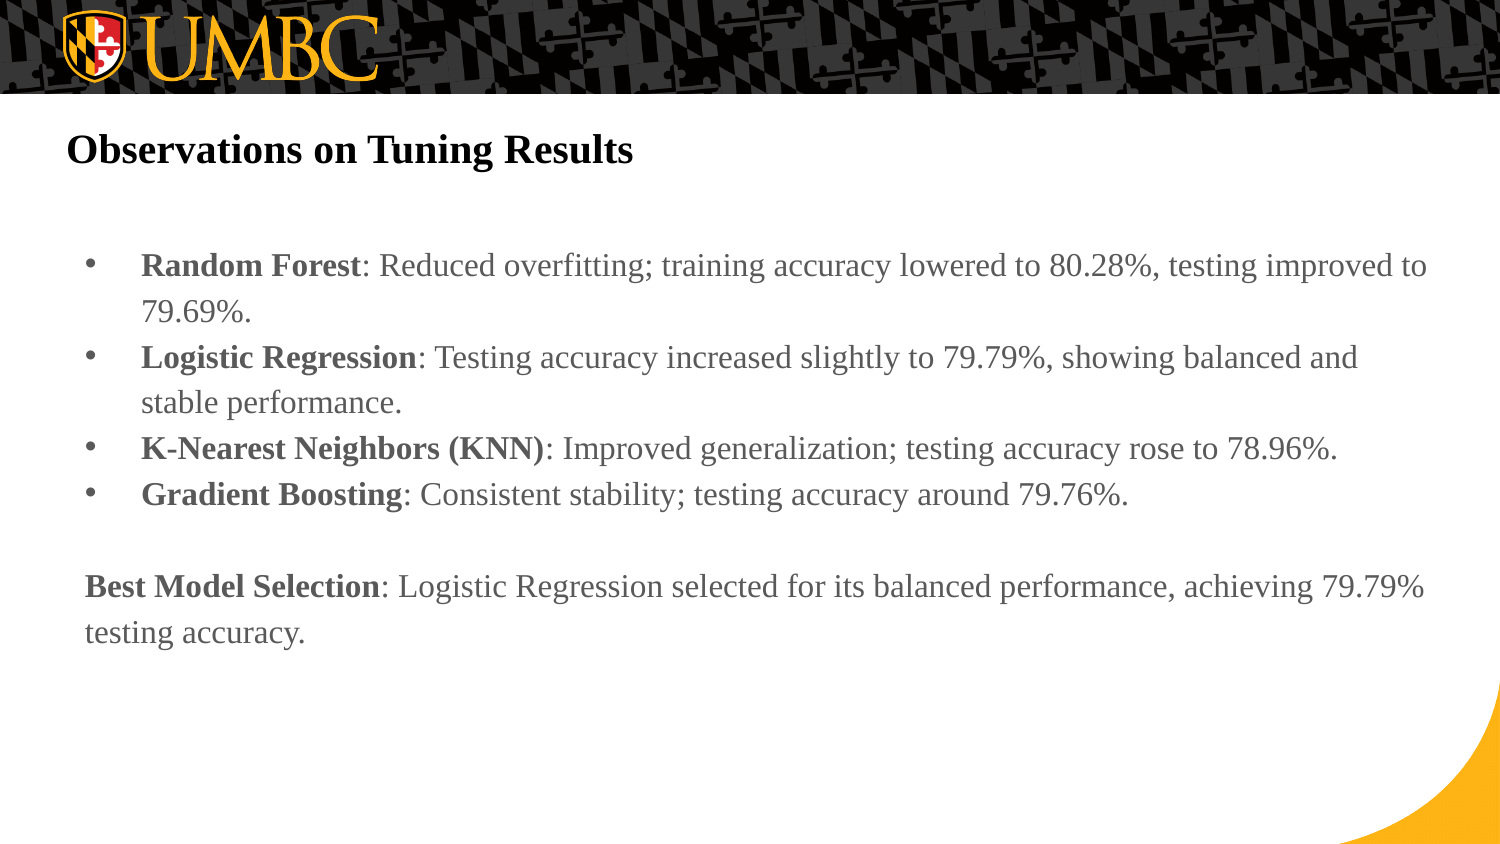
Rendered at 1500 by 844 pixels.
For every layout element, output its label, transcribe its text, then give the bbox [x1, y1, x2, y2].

picture [1338, 679, 1500, 844]
picture [0, 0, 1500, 94]
title Observations on Tuning Results [51, 106, 1449, 162]
list Random Forest: Reduced overfitting; training accuracy lowered to 80.28%, testing improved to 79.69%. Logistic Regression: Testing accuracy increased slightly to 79.79%, showing balanced and stable performance. K-Nearest Neighbors (KNN): Improved generalization; testing accuracy rose to 78.96%. Gradient Boosting: Consistent stability; testing accuracy around 79.76%. Best Model Selection: Logistic Regression selected for its balanced performance, achieving 79.79% testing accuracy. [51, 222, 1454, 708]
